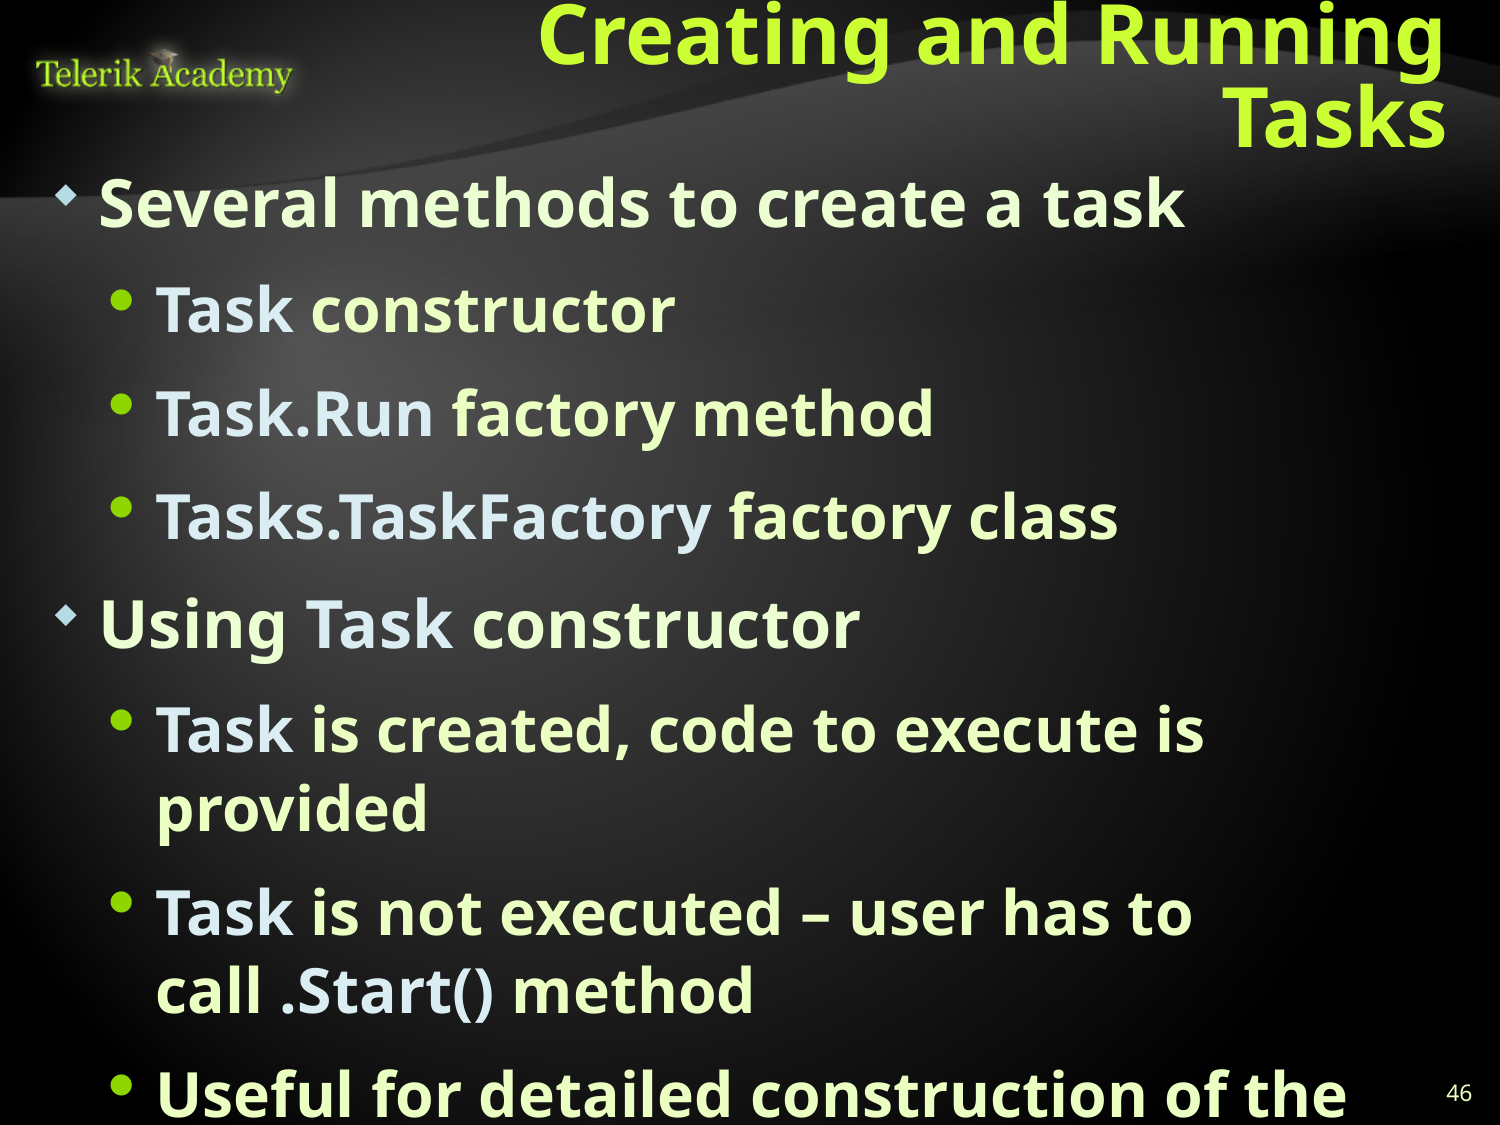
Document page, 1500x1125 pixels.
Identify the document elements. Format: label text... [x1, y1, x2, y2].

title Creating and Running Tasks [300, 12, 1463, 149]
slide_number 46 [1412, 1074, 1488, 1113]
picture [0, 0, 1500, 1125]
list Several methods to create a task Task constructor Task.Run factory method Tasks.TaskFactory factory class Using Task constructor Task is created, code to execute is provided Task is not executed – user has to call .Start() method Useful for detailed construction of the Task [37, 149, 1463, 1100]
